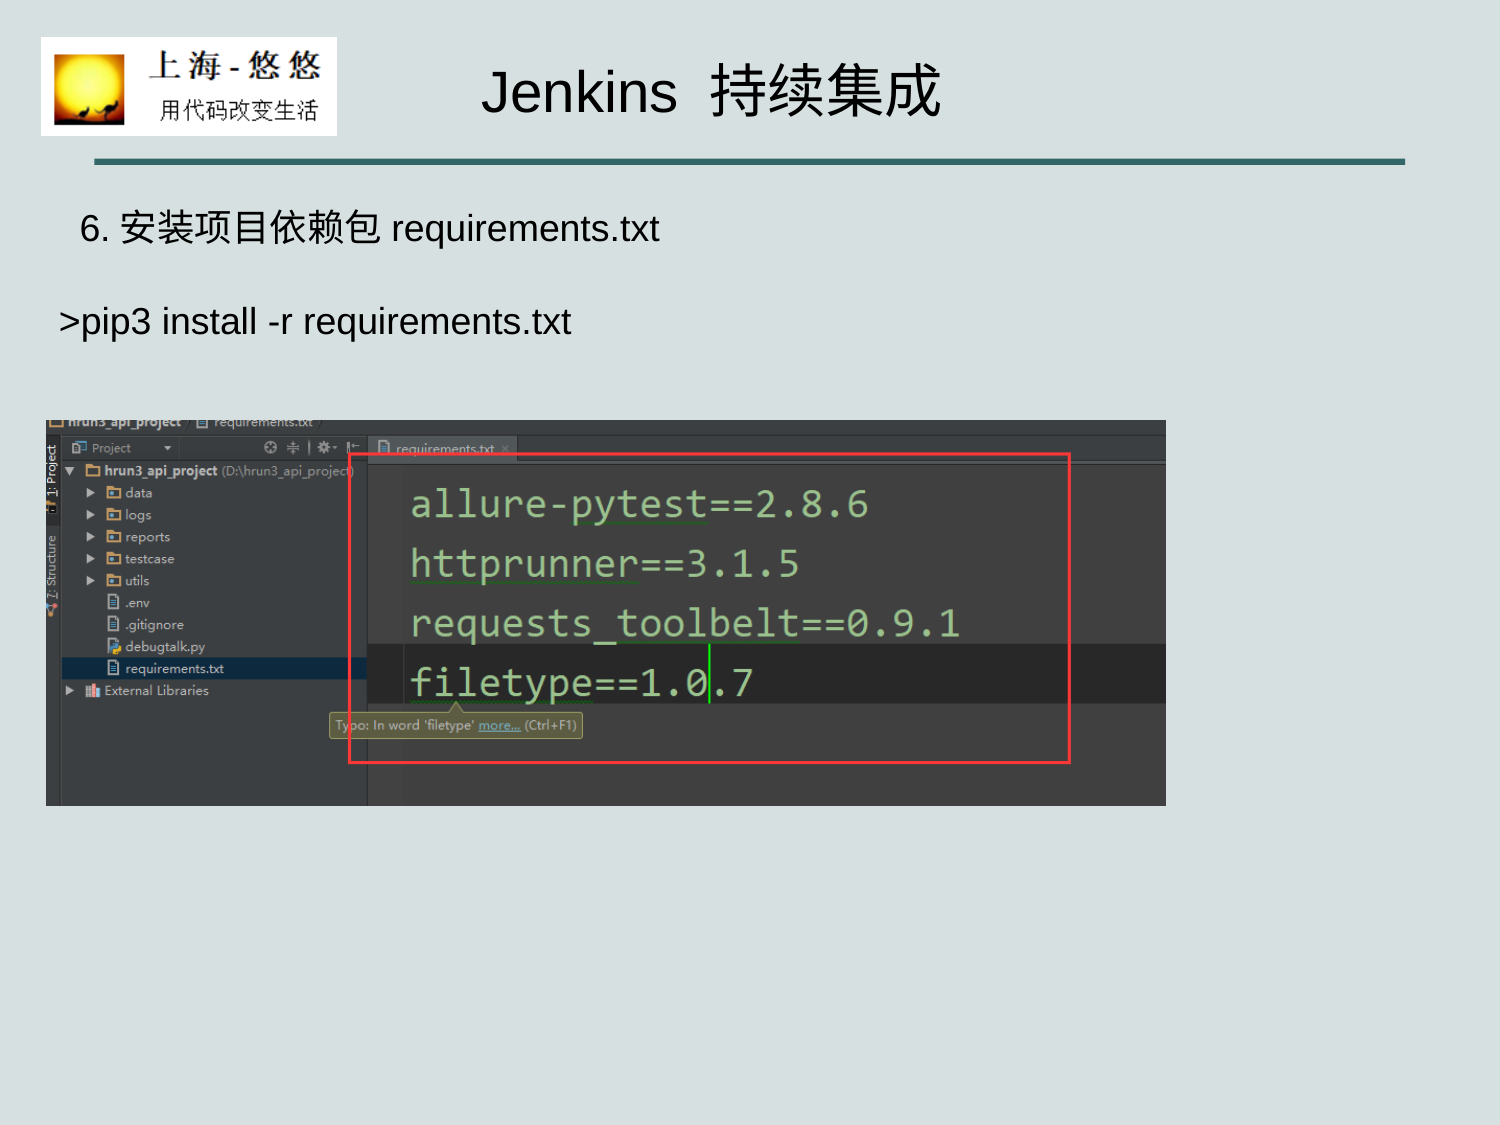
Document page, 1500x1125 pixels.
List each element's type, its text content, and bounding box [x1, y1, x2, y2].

text_box 6.安装项目依赖包requirements.txt [64, 196, 739, 256]
picture [41, 37, 337, 136]
text_box >pip3 install -r requirements.txt [44, 289, 942, 395]
picture [46, 420, 1167, 807]
